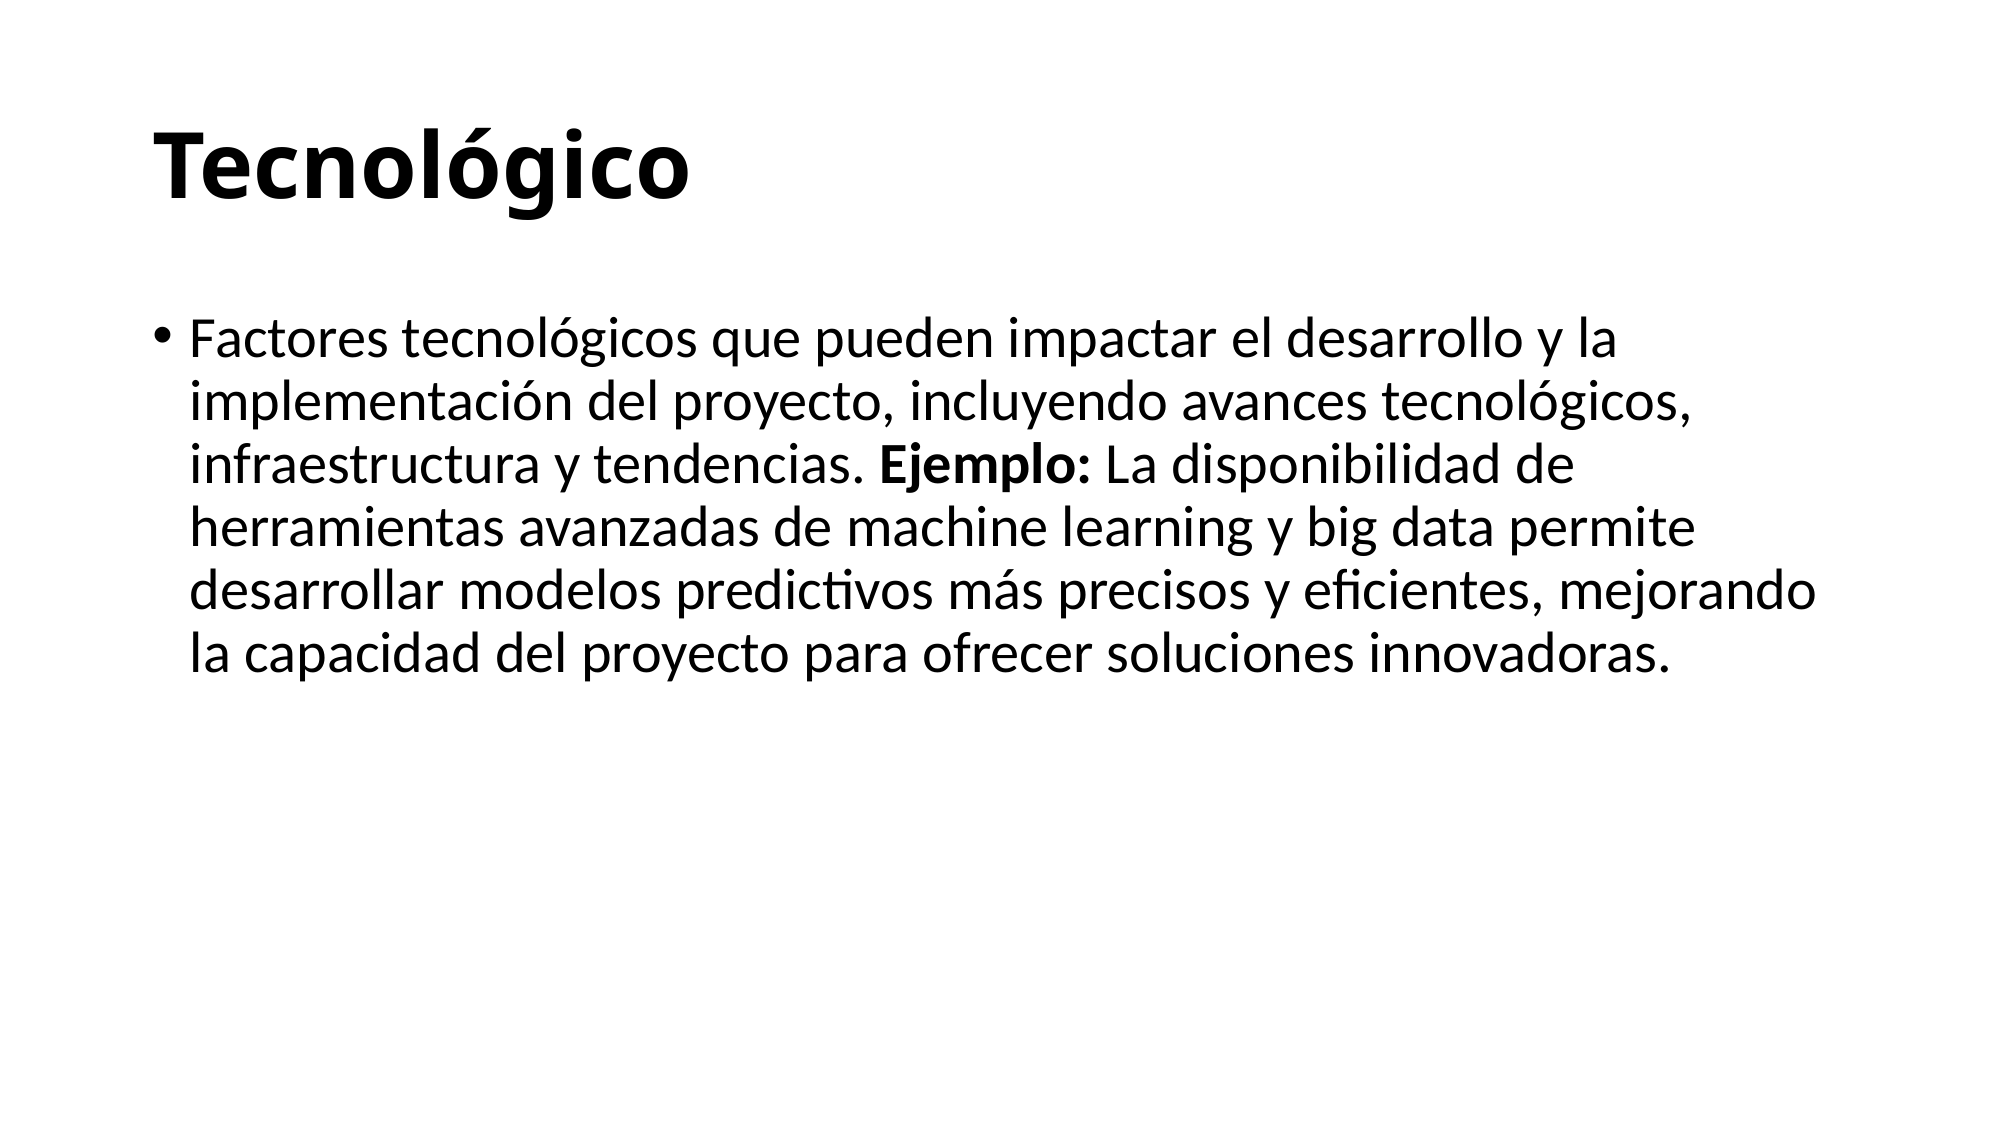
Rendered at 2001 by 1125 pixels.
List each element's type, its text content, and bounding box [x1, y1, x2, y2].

title Tecnológico [137, 59, 1863, 278]
list Factores tecnológicos que pueden impactar el desarrollo y la implementación del proyecto, incluyendo avances tecnológicos, infraestructura y tendencias. Ejemplo: La disponibilidad de herramientas avanzadas de machine learning y big data permite desarrollar modelos predictivos más precisos y eficientes, mejorando la capacidad del proyecto para ofrecer soluciones innovadoras. [137, 299, 1863, 1014]
